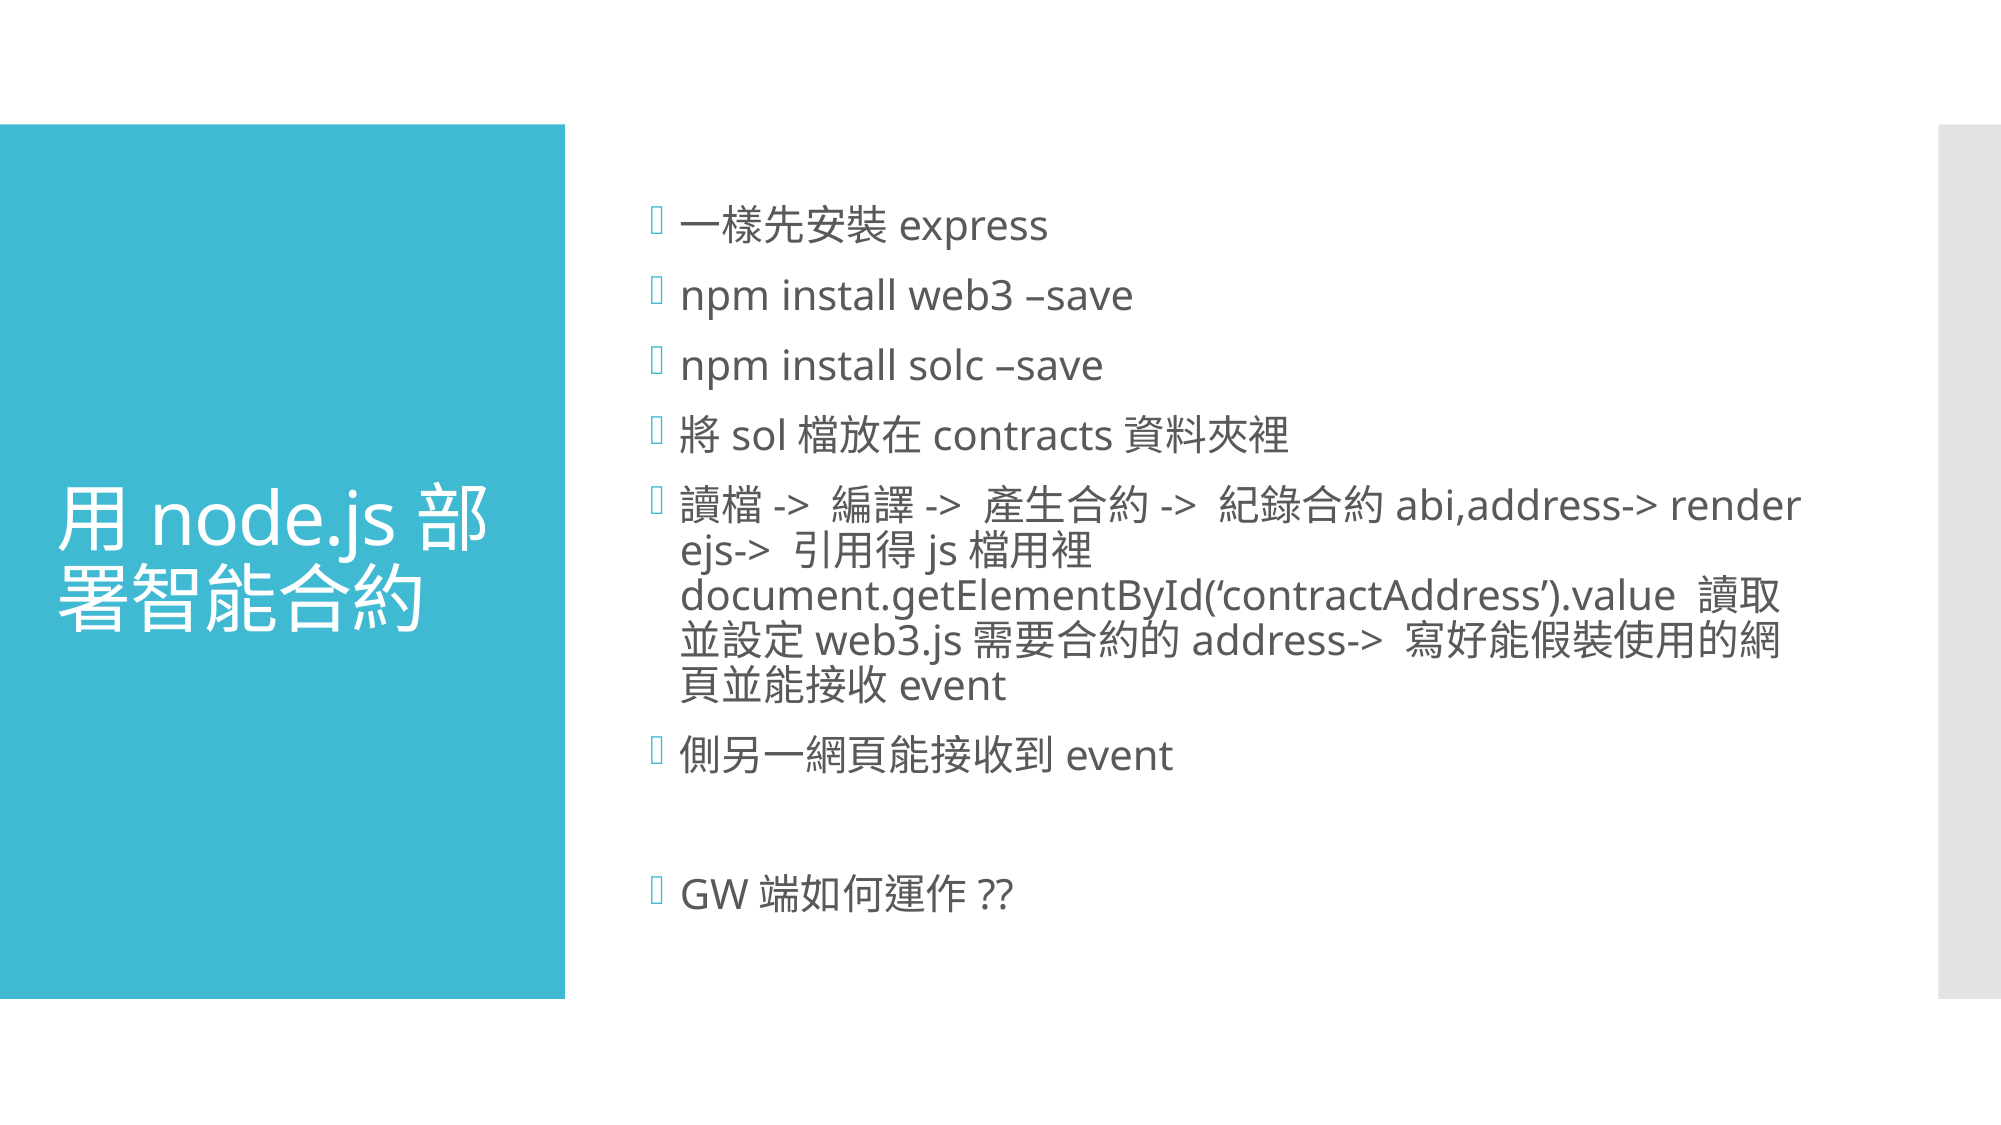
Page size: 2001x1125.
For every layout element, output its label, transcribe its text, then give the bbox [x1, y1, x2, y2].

list 一樣先安裝express npm install web3 –save npm install solc –save 將sol檔放在contracts資料夾裡 讀檔-> 編譯-> 產生合約-> 紀錄合約abi,address-> render ejs-> 引用得js檔用裡document.getElementById(‘contractAddress’).value 讀取並設定web3.js需要合約的address-> 寫好能假裝使用的網頁並能接收event 側另一網頁能接收到event GW端如何運作?? [634, 141, 1835, 982]
title 用node.js部署智能合約 [41, 184, 525, 940]
